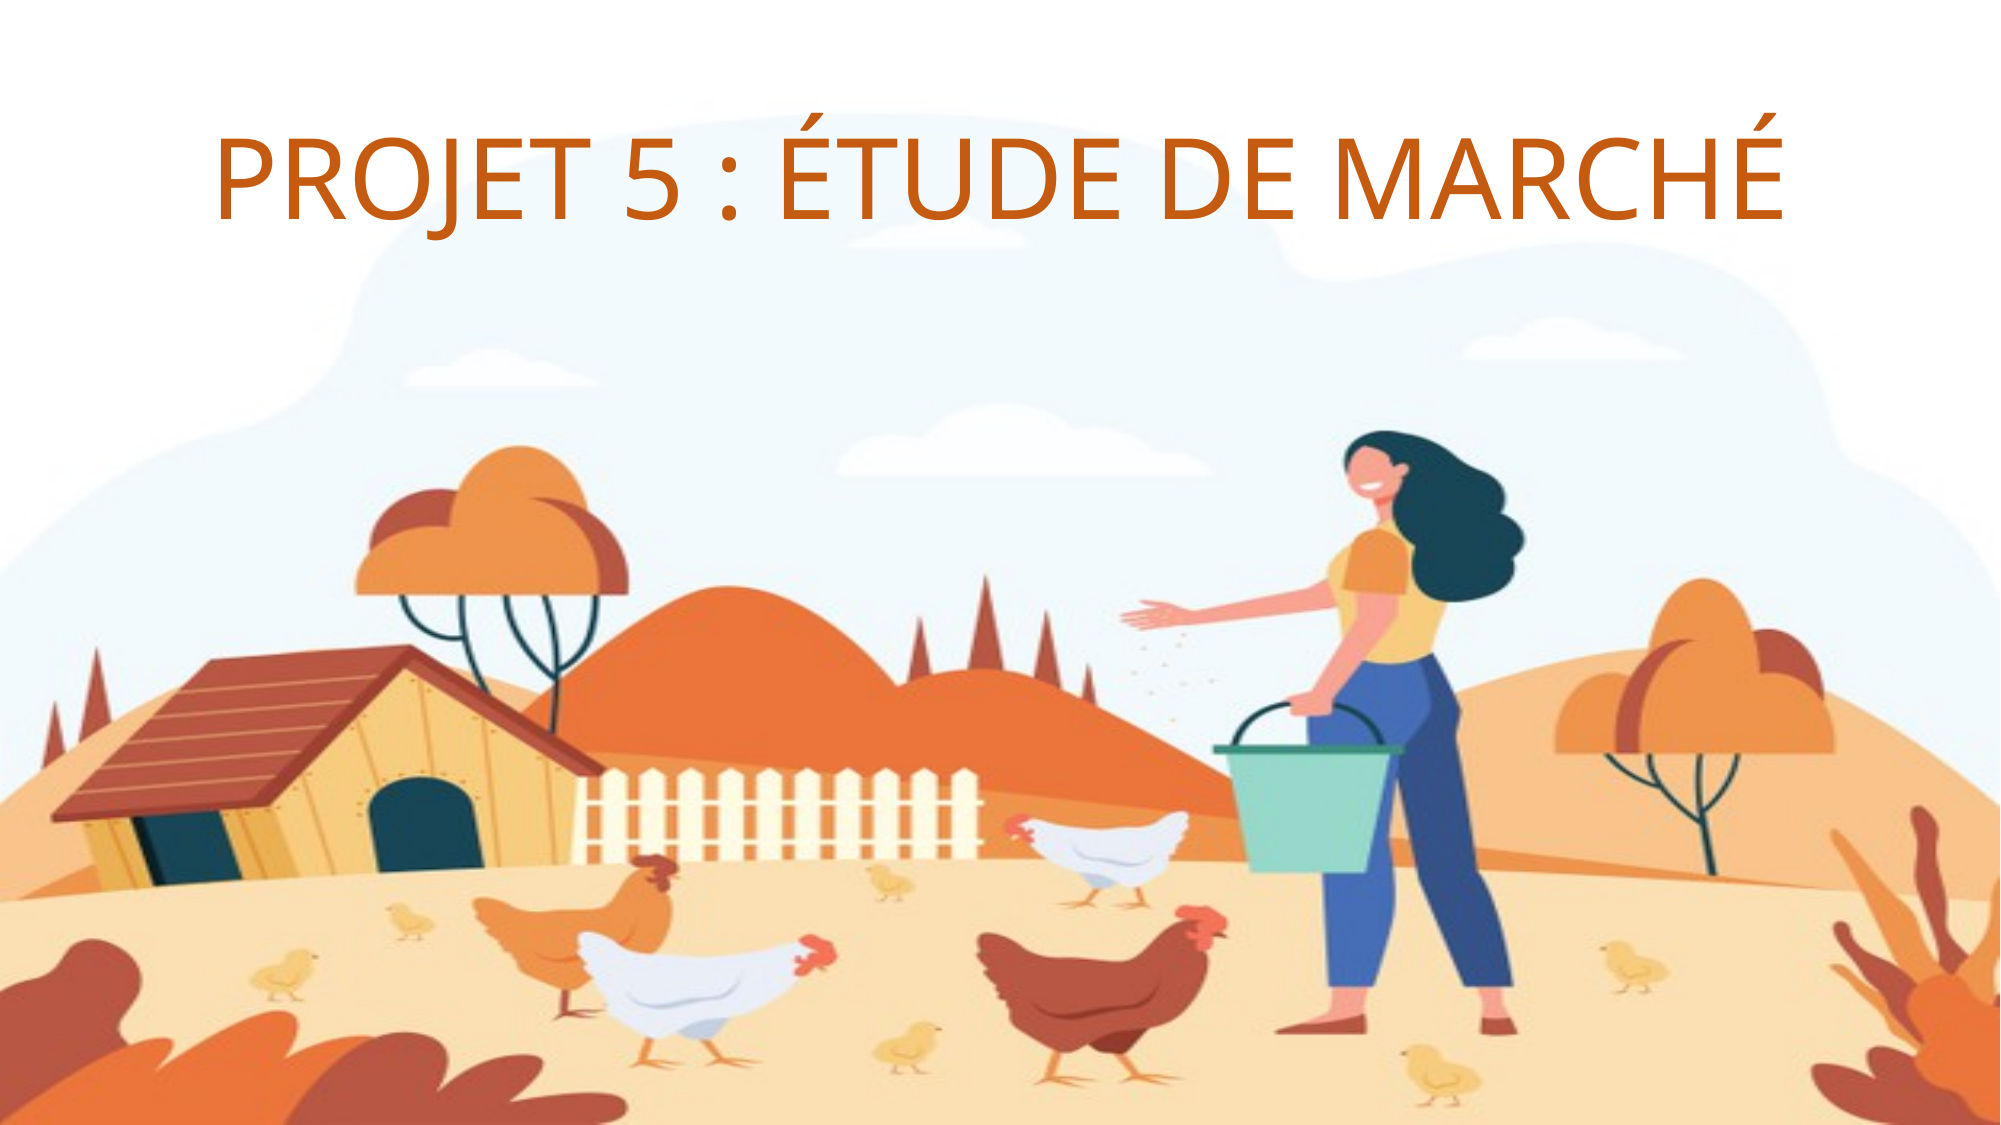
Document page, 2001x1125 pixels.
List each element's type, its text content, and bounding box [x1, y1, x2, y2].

picture [0, 0, 2001, 1125]
title PROJET 5 : ÉTUDE DE MARCHÉ [0, 31, 2000, 171]
